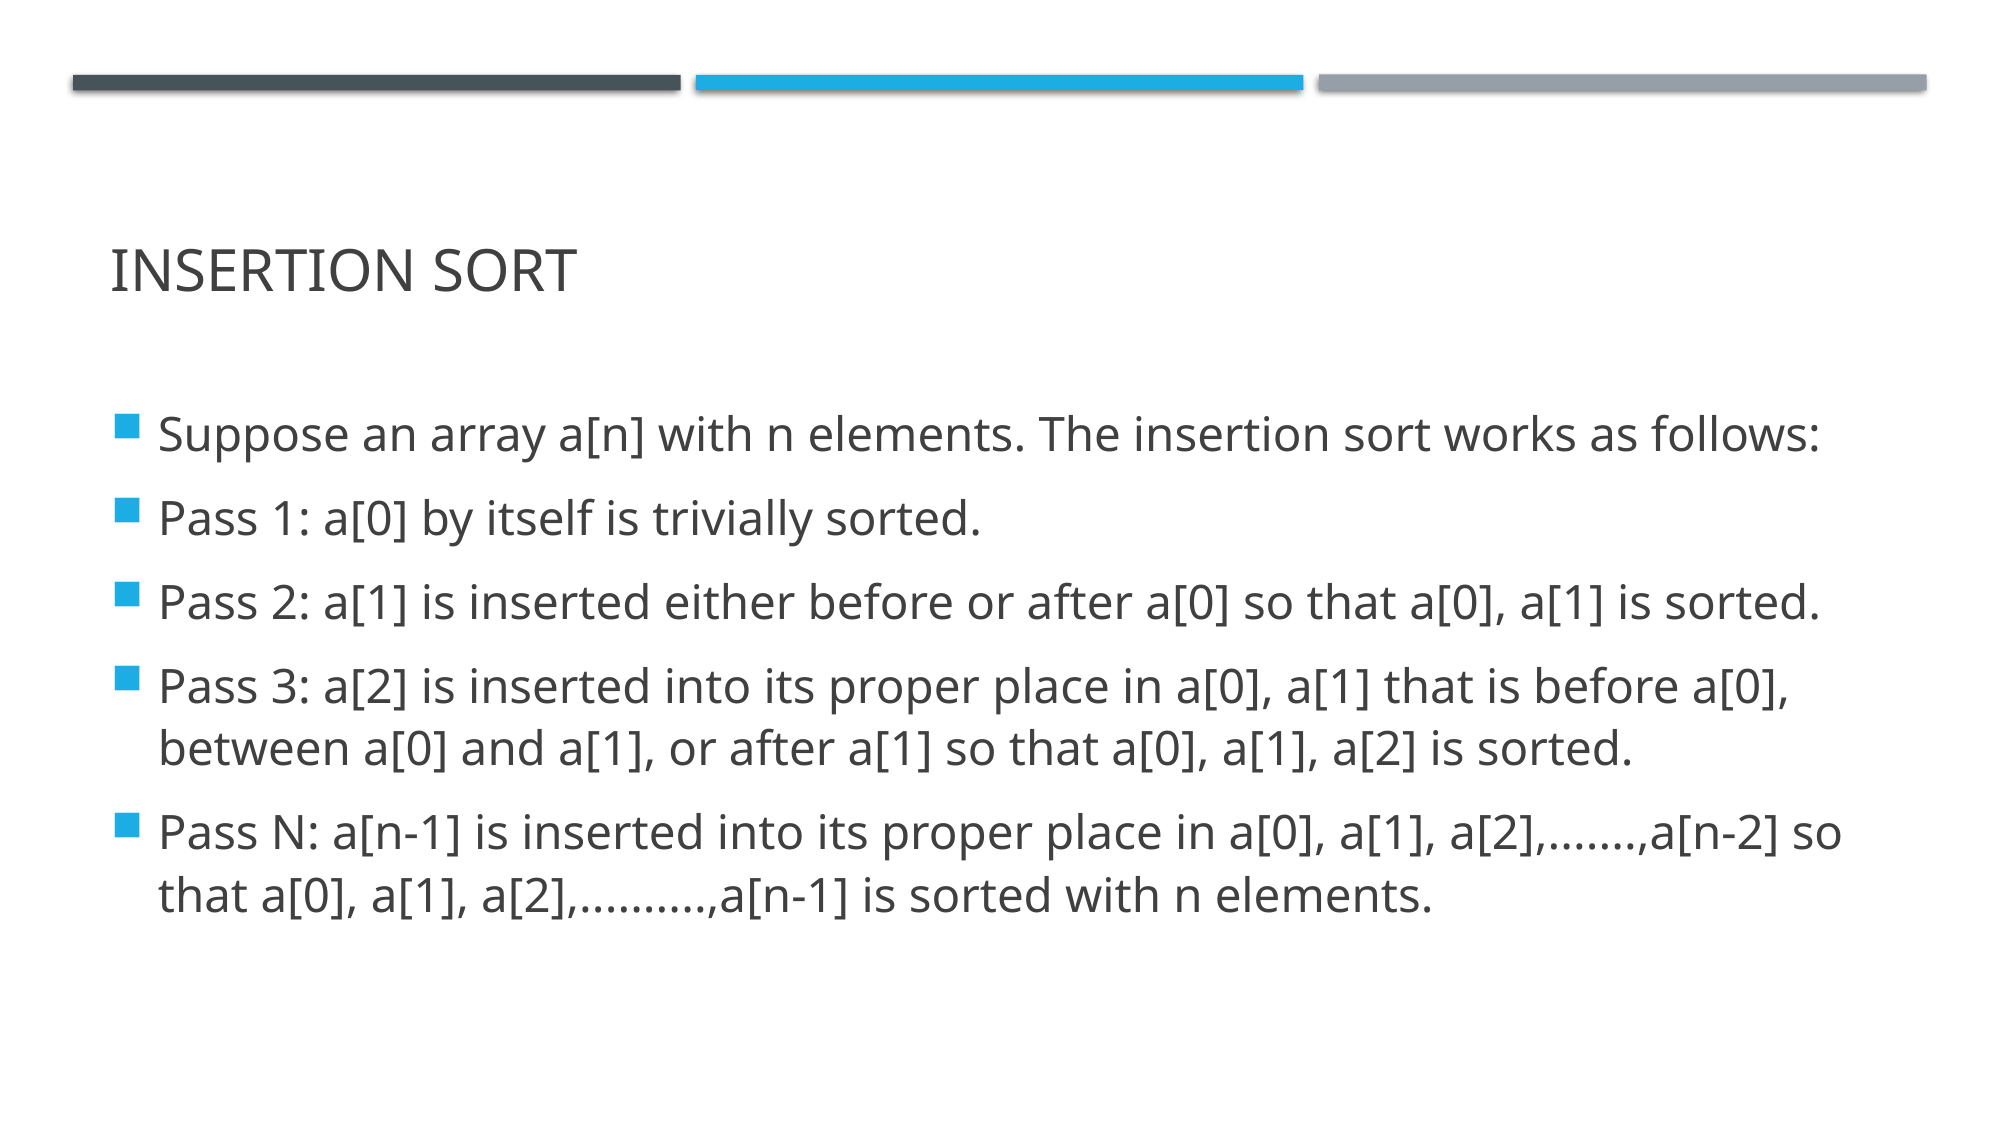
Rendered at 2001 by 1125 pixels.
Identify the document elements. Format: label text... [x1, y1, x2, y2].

list Suppose an array a[n] with n elements. The insertion sort works as follows: Pass 1: a[0] by itself is trivially sorted. Pass 2: a[1] is inserted either before or after a[0] so that a[0], a[1] is sorted. Pass 3: a[2] is inserted into its proper place in a[0], a[1] that is before a[0], between a[0] and a[1], or after a[1] so that a[0], a[1], a[2] is sorted. Pass N: a[n-1] is inserted into its proper place in a[0], a[1], a[2],.......,a[n-2] so that a[0], a[1], a[2],..........,a[n-1] is sorted with n elements. [95, 339, 1905, 981]
title Insertion sort [95, 115, 1905, 311]
